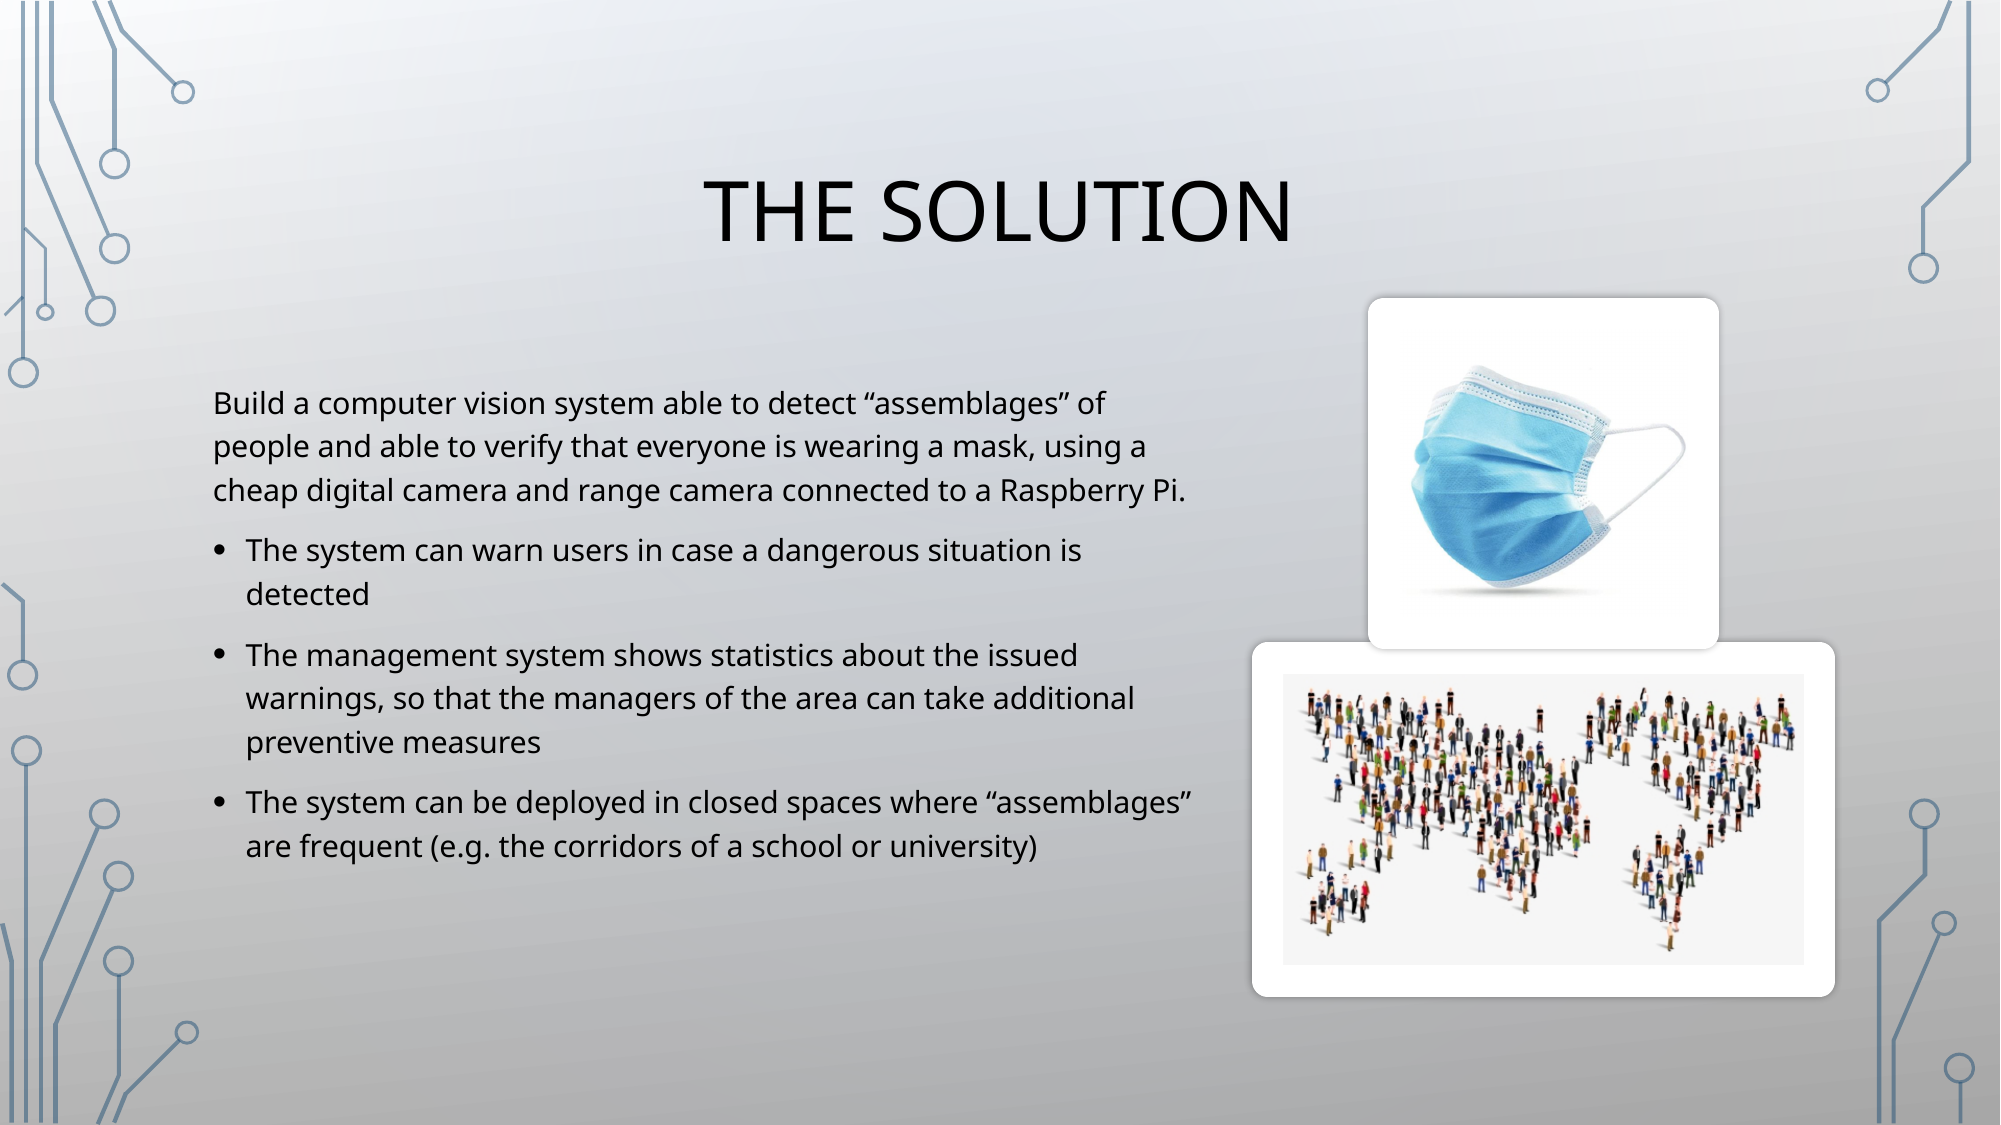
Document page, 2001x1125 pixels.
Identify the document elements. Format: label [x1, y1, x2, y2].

text_box [0, 0, 201, 1125]
picture [201, 0, 2000, 1125]
text_box [1863, 0, 1976, 1124]
